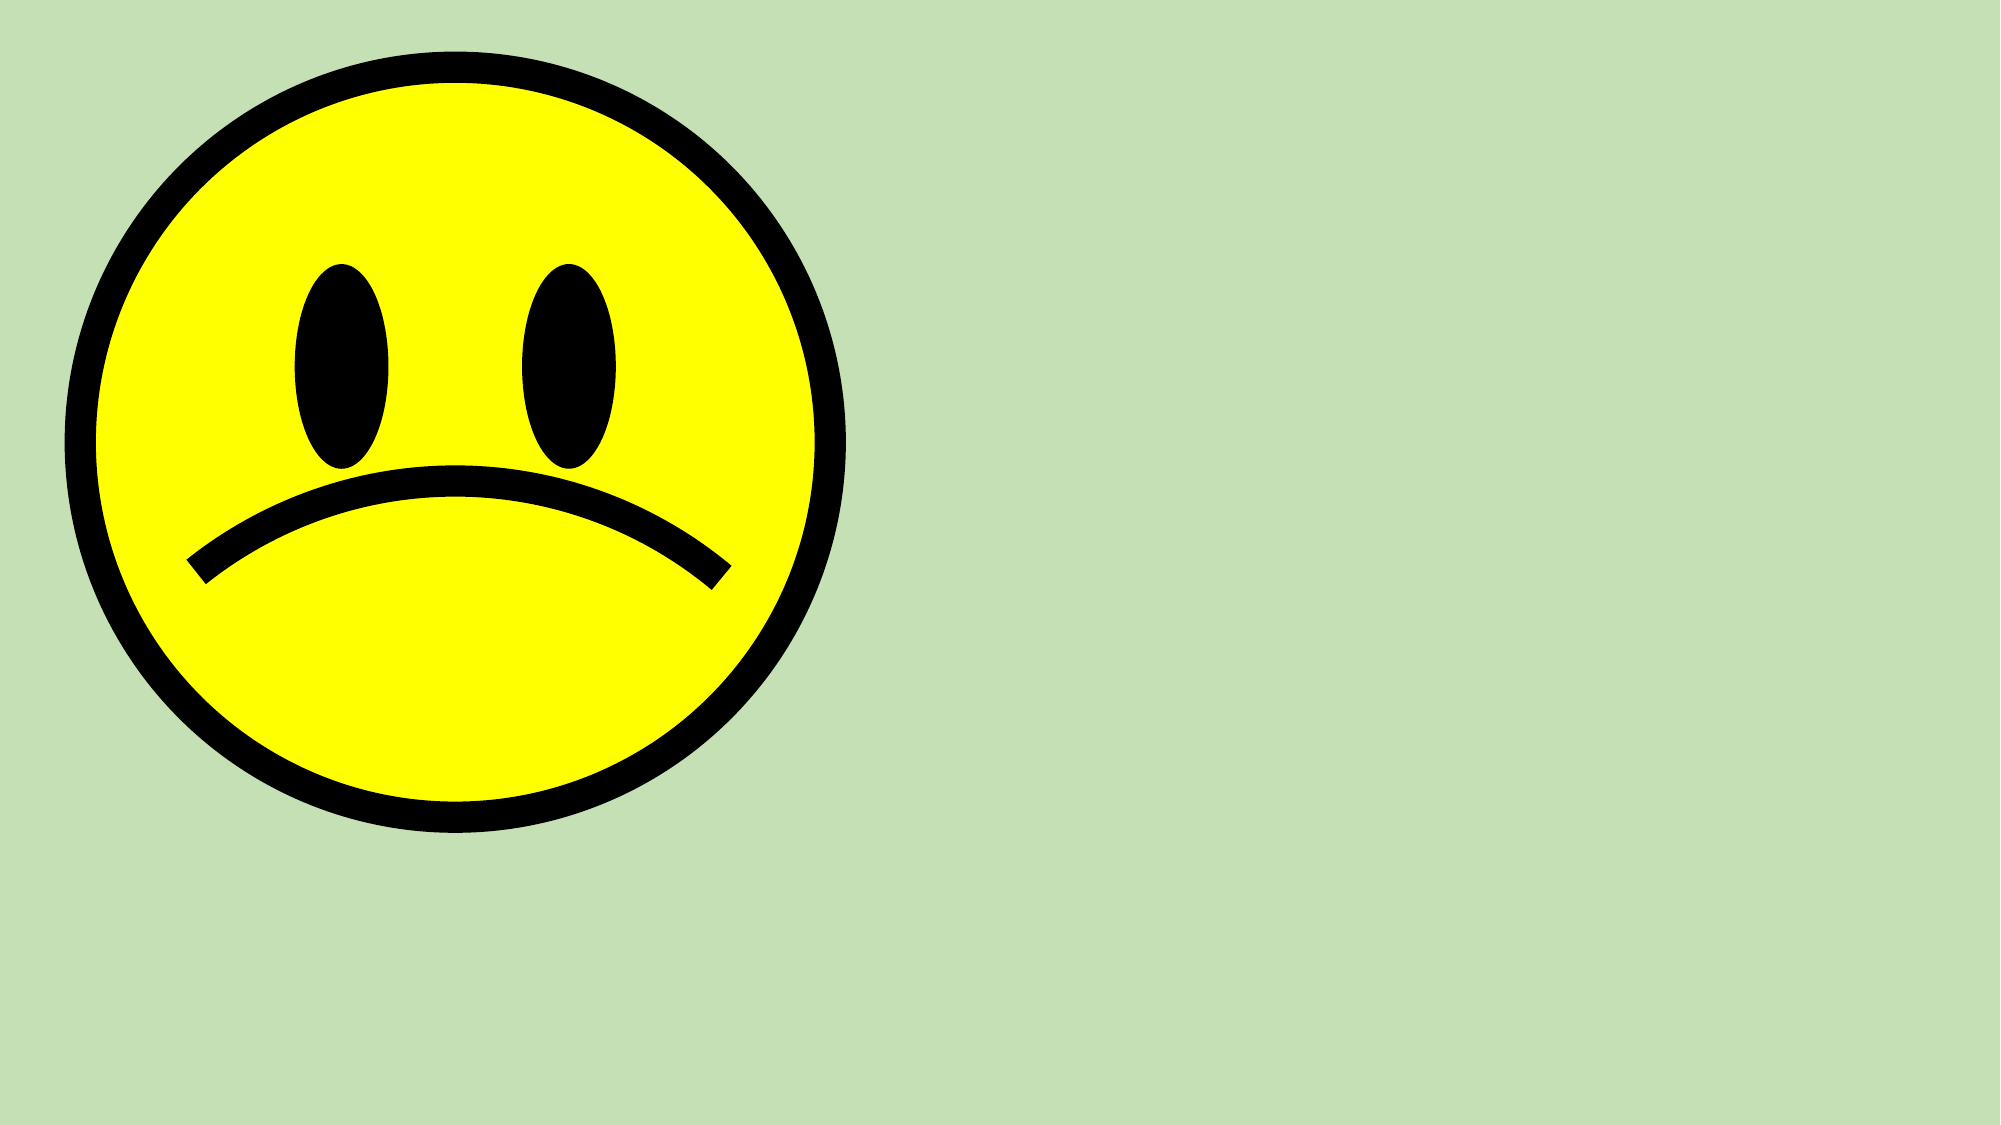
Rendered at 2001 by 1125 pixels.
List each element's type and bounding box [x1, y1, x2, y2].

text_box [35, 67, 875, 1125]
